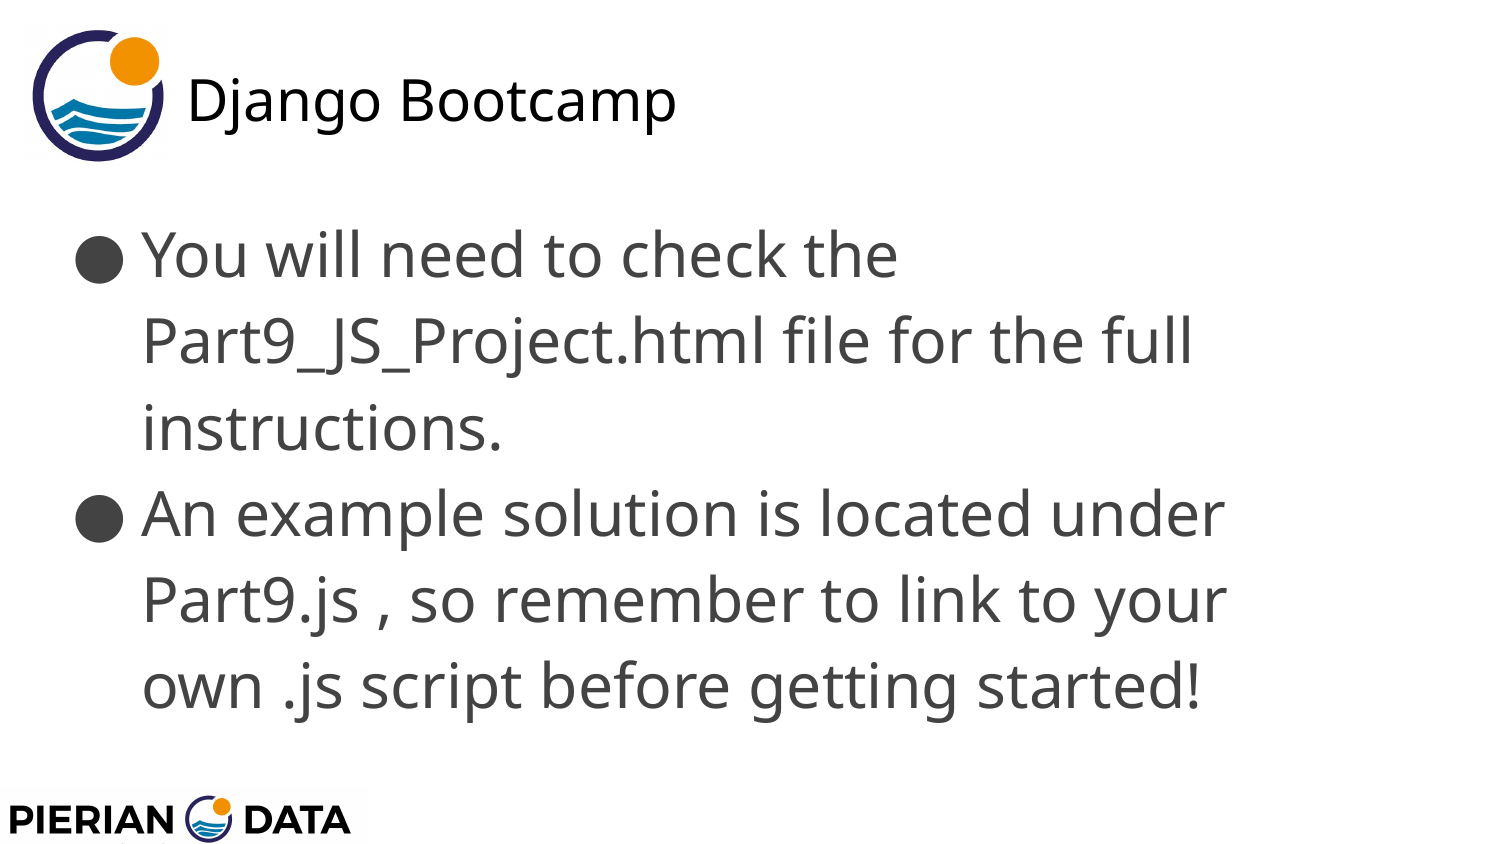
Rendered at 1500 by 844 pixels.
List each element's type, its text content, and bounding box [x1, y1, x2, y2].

picture [24, 24, 172, 167]
list You will need to check the Part9_JS_Project.html file for the full instructions. An example solution is located under Part9.js , so remember to link to your own .js script before getting started! [51, 189, 1449, 750]
picture [0, 787, 368, 844]
title Django Bootcamp [176, 48, 1449, 143]
